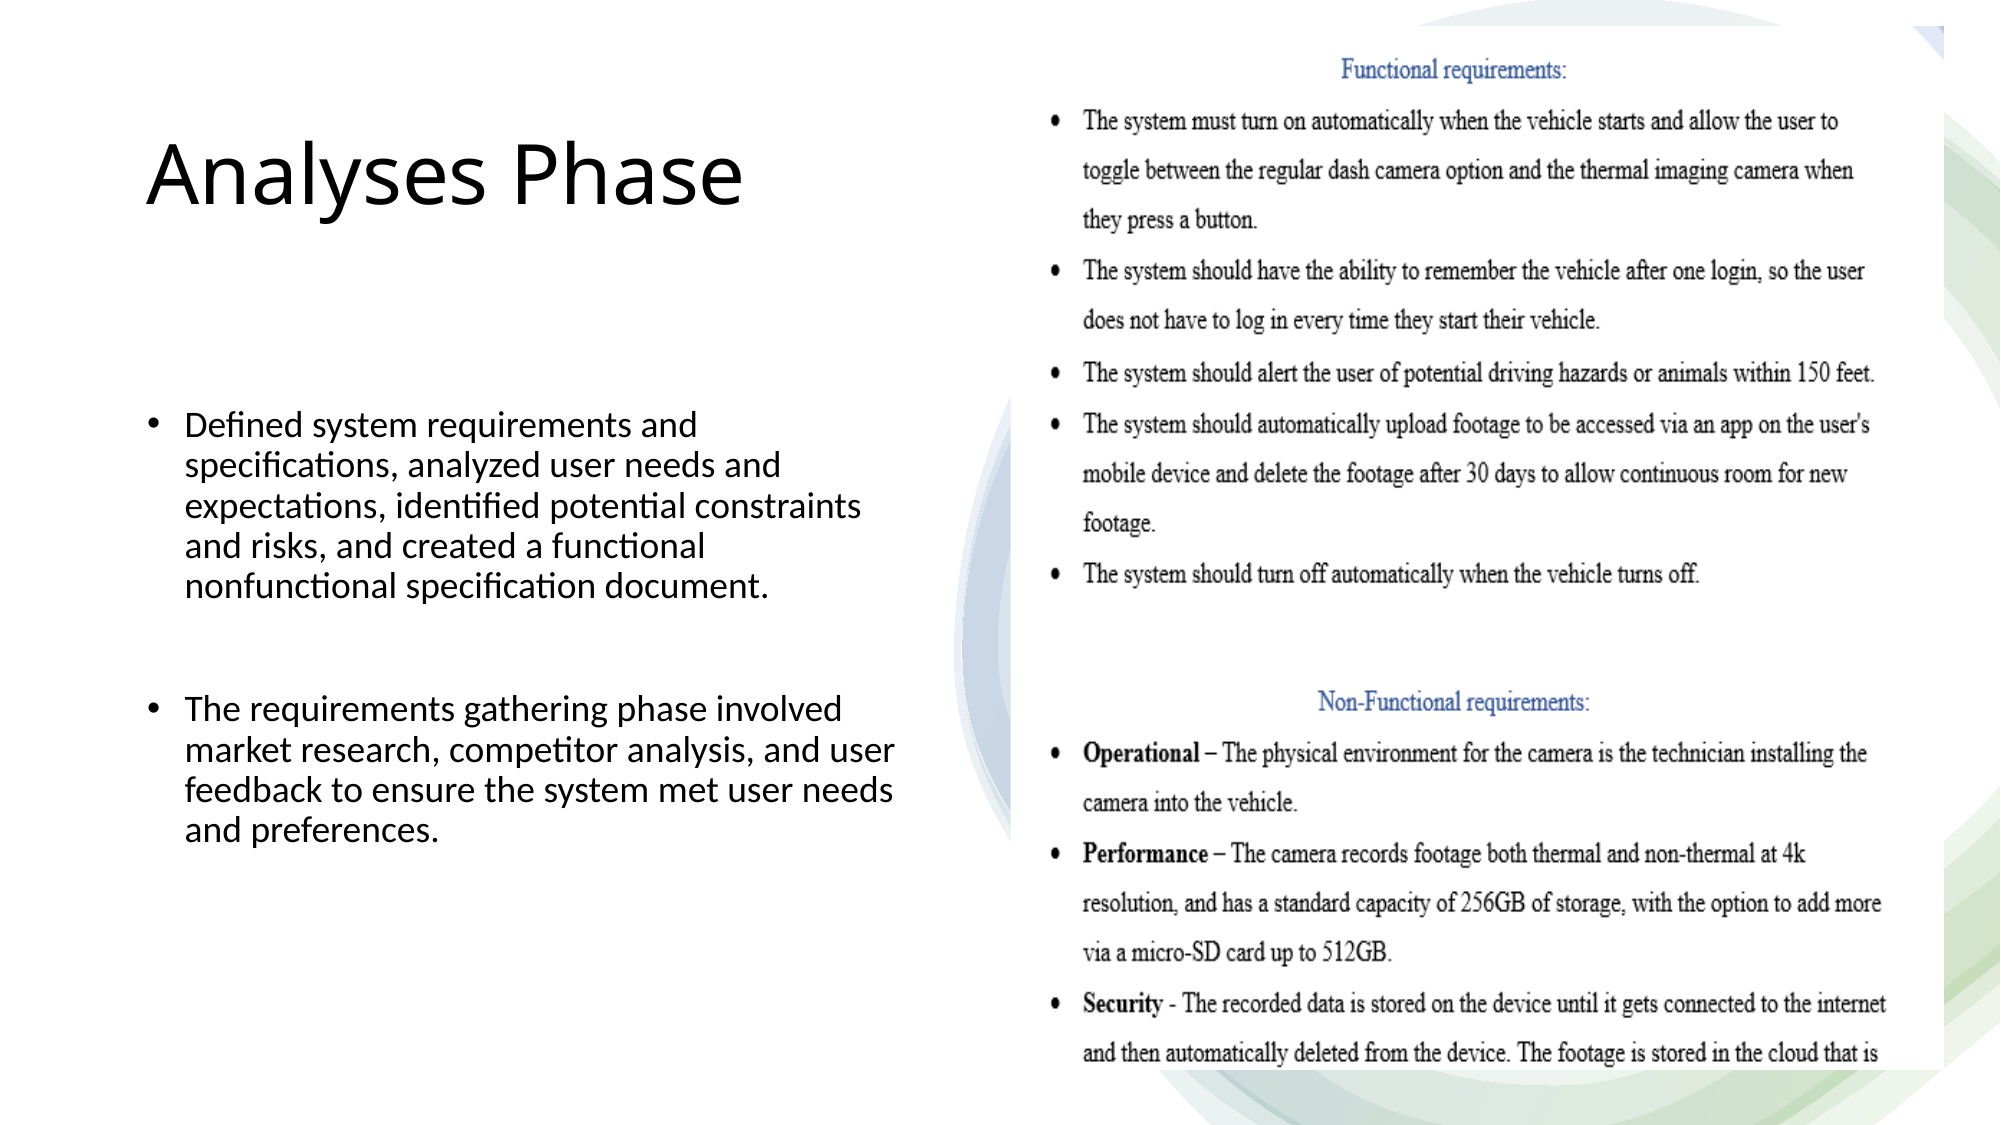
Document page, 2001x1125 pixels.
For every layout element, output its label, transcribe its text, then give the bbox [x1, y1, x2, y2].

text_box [954, 0, 2000, 1125]
picture [1010, 26, 1944, 1070]
text_box [0, 0, 954, 1125]
list Defined system requirements and specifications, analyzed user needs and expectations, identified potential constraints and risks, and created a functional nonfunctional specification document. The requirements gathering phase involved market research, competitor analysis, and user feedback to ensure the system met user needs and preferences. [131, 397, 914, 948]
title Analyses Phase [131, 58, 914, 297]
